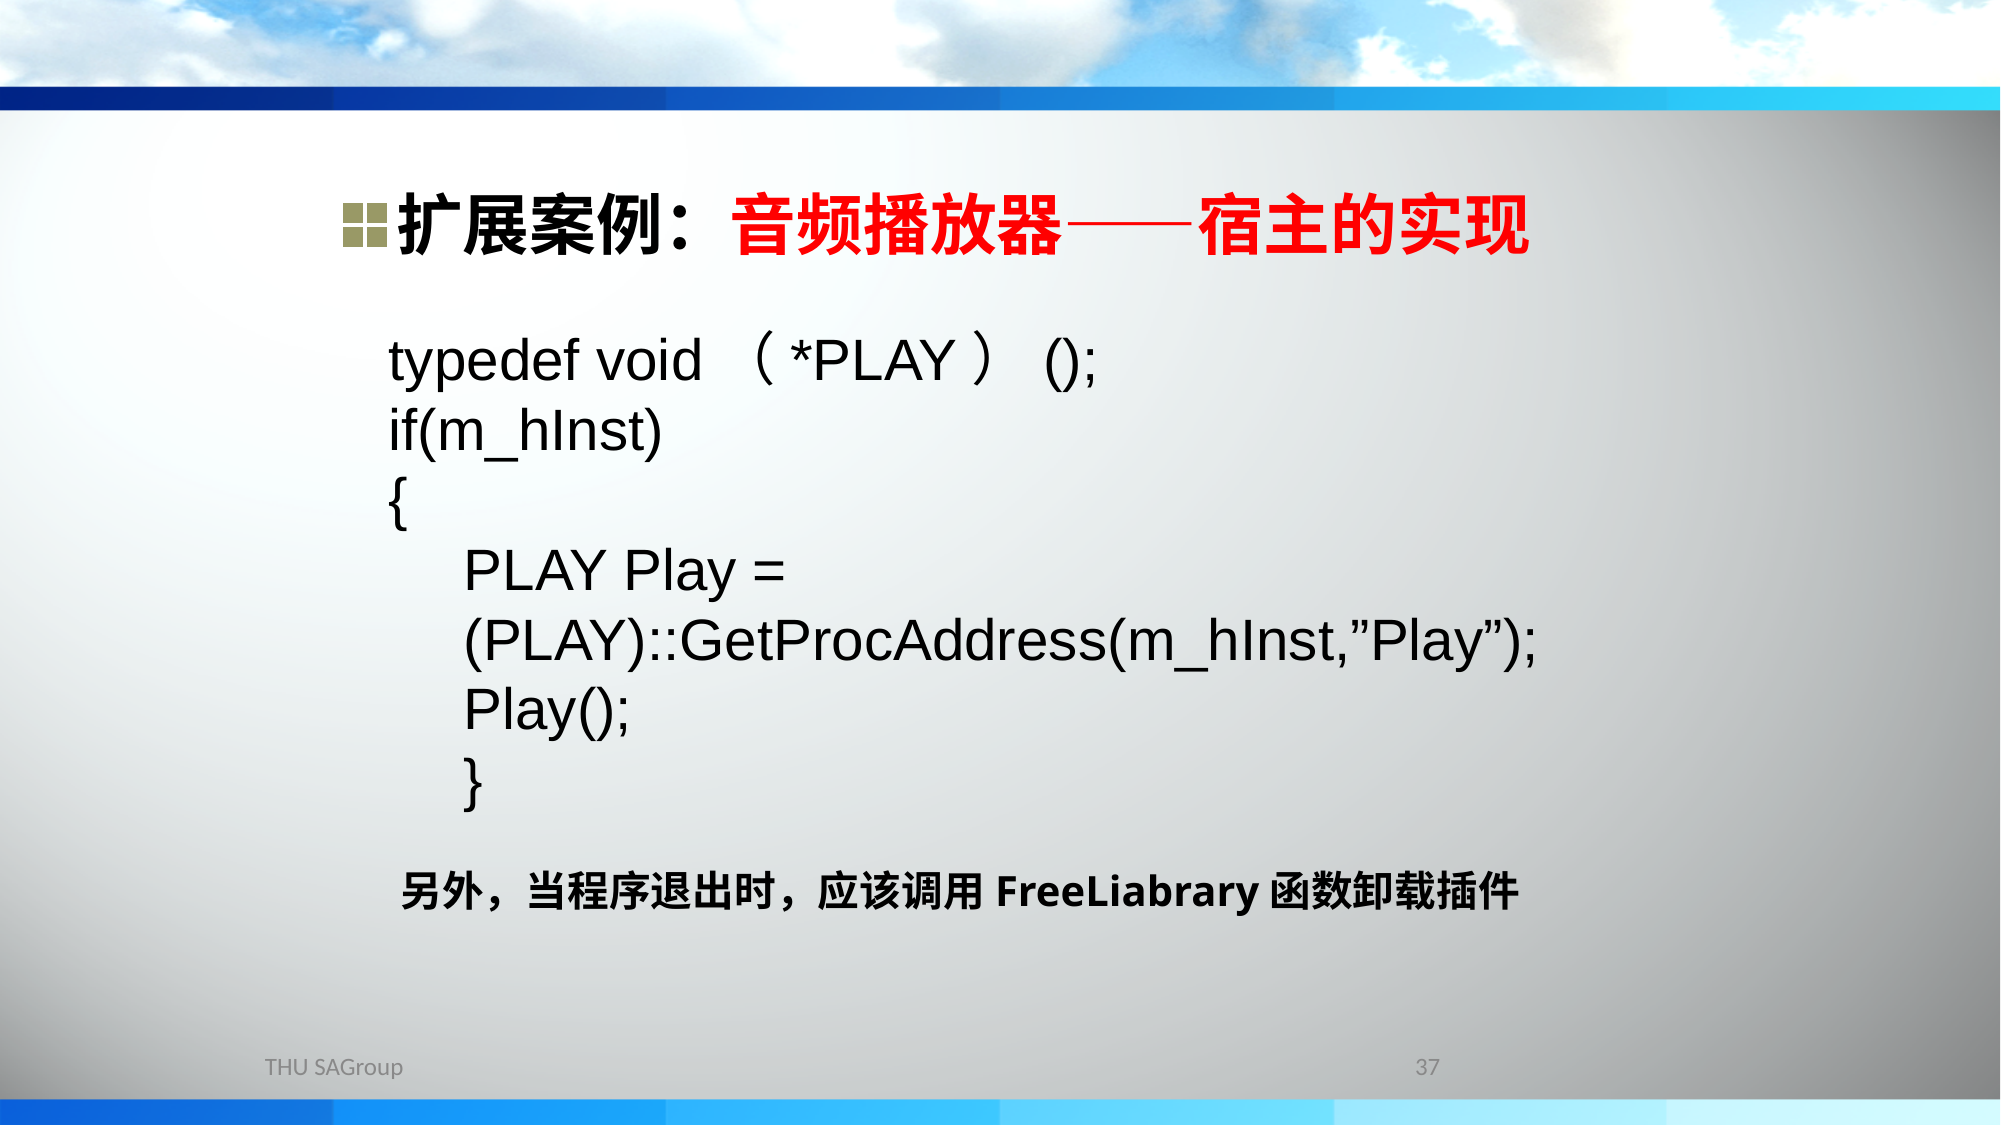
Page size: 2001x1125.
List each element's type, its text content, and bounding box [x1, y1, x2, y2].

list 扩展案例：音频播放器——宿主的实现 [324, 175, 1668, 1055]
text_box typedef void（*PLAY）(); if(m_hInst) { PLAY Play = (PLAY)::GetProcAddress(m_hInst,”Play”); Play(); } [373, 314, 1650, 819]
footer THU SAGroup [249, 1042, 725, 1103]
picture [0, 0, 2001, 1125]
slide_number 37 [1400, 1042, 1750, 1103]
text_box 另外，当程序退出时，应该调用FreeLiabrary函数卸载插件 [385, 857, 1650, 923]
